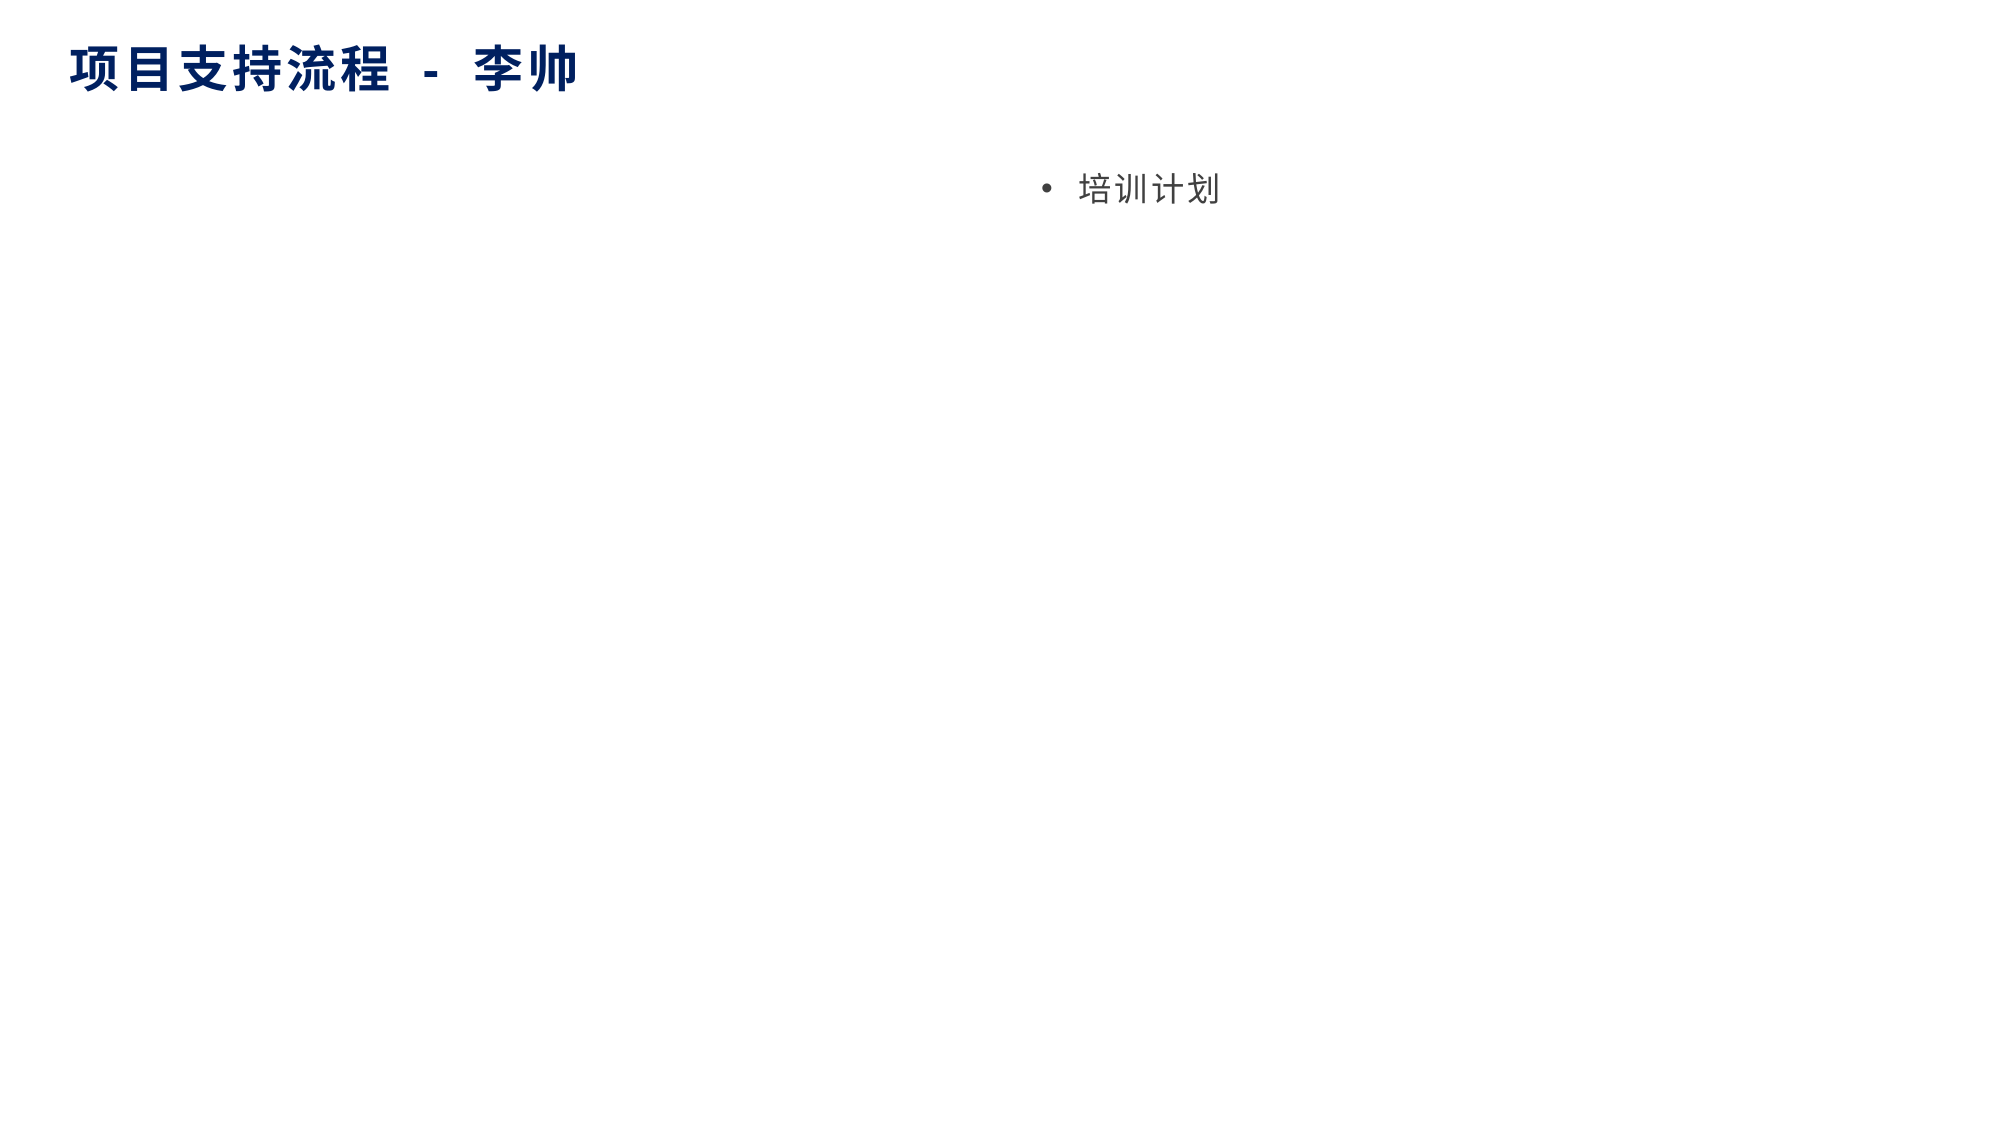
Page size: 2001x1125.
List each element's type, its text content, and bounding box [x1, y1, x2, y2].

list 培训计划 [1024, 156, 1892, 1041]
title 项目支持流程 - 李帅 [53, 30, 1891, 101]
